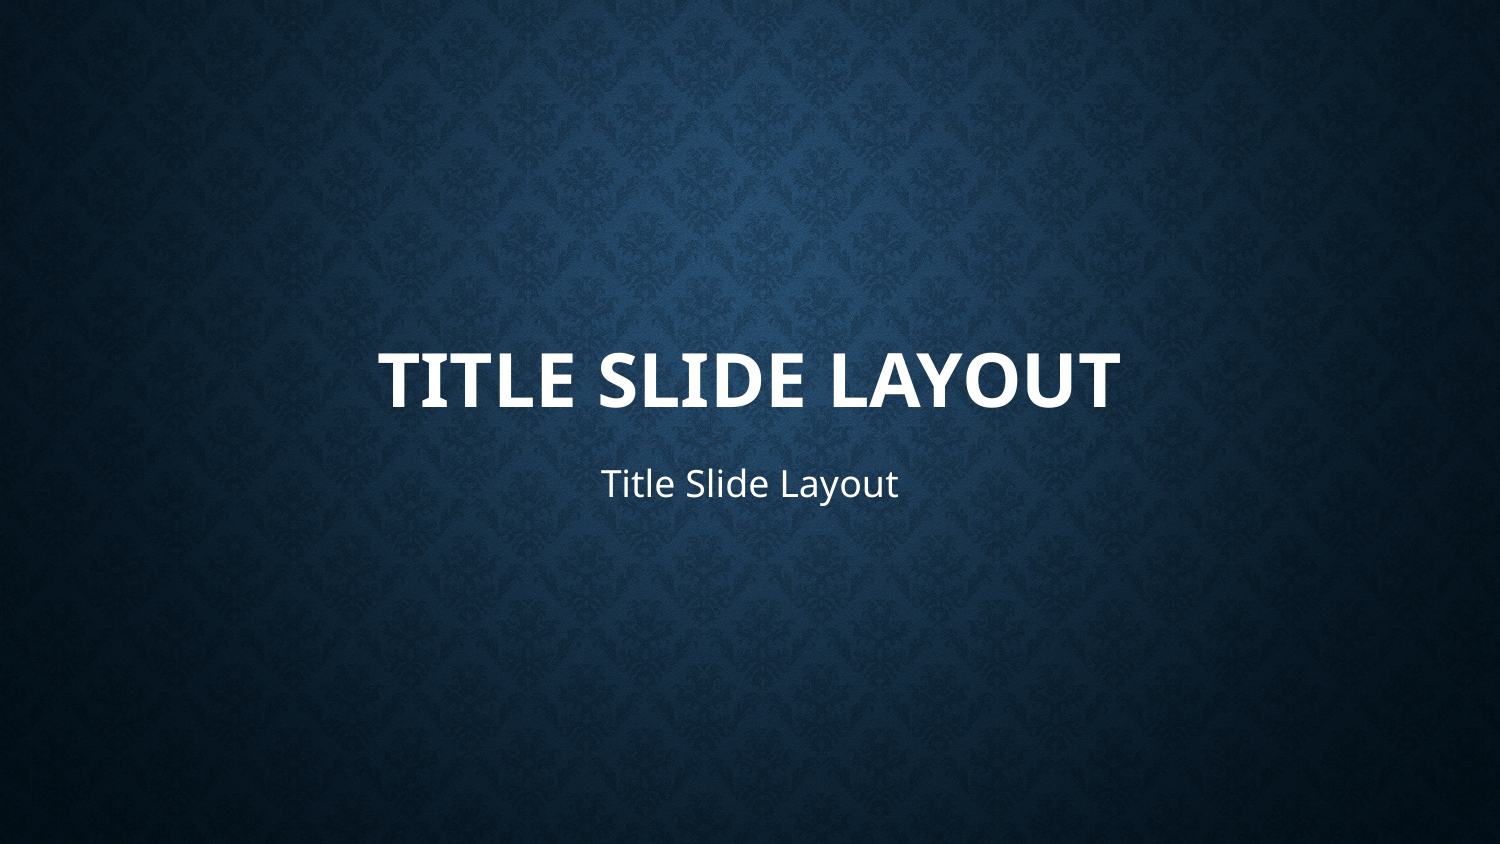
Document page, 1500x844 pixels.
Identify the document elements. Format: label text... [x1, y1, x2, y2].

title Title Slide Layout [196, 138, 1304, 432]
subtitle Title Slide Layout [196, 443, 1304, 647]
